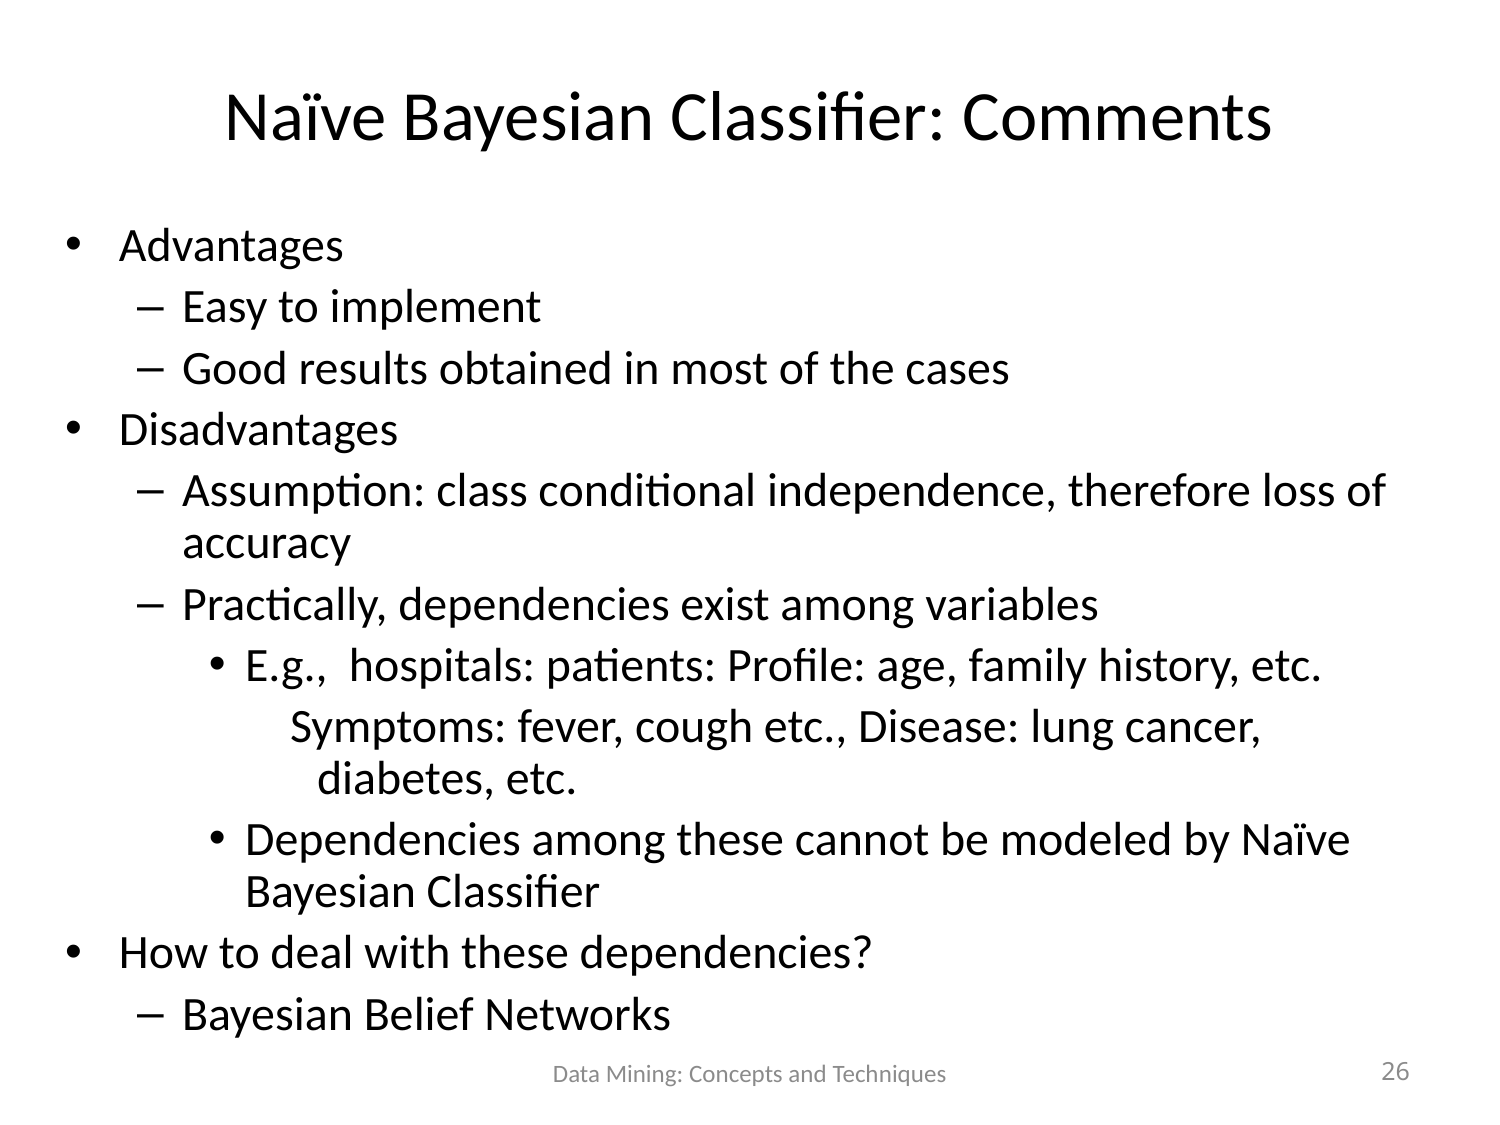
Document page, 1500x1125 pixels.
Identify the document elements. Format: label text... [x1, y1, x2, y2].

list Advantages Easy to implement Good results obtained in most of the cases Disadvantages Assumption: class conditional independence, therefore loss of accuracy Practically, dependencies exist among variables E.g., hospitals: patients: Profile: age, family history, etc. Symptoms: fever, cough etc., Disease: lung cancer, diabetes, etc. Dependencies among these cannot be modeled by Naïve Bayesian Classifier How to deal with these dependencies? Bayesian Belief Networks [50, 212, 1463, 1050]
title Naïve Bayesian Classifier: Comments [0, 62, 1500, 163]
slide_number 26 [1074, 1050, 1425, 1103]
footer Data Mining: Concepts and Techniques [512, 1042, 988, 1103]
